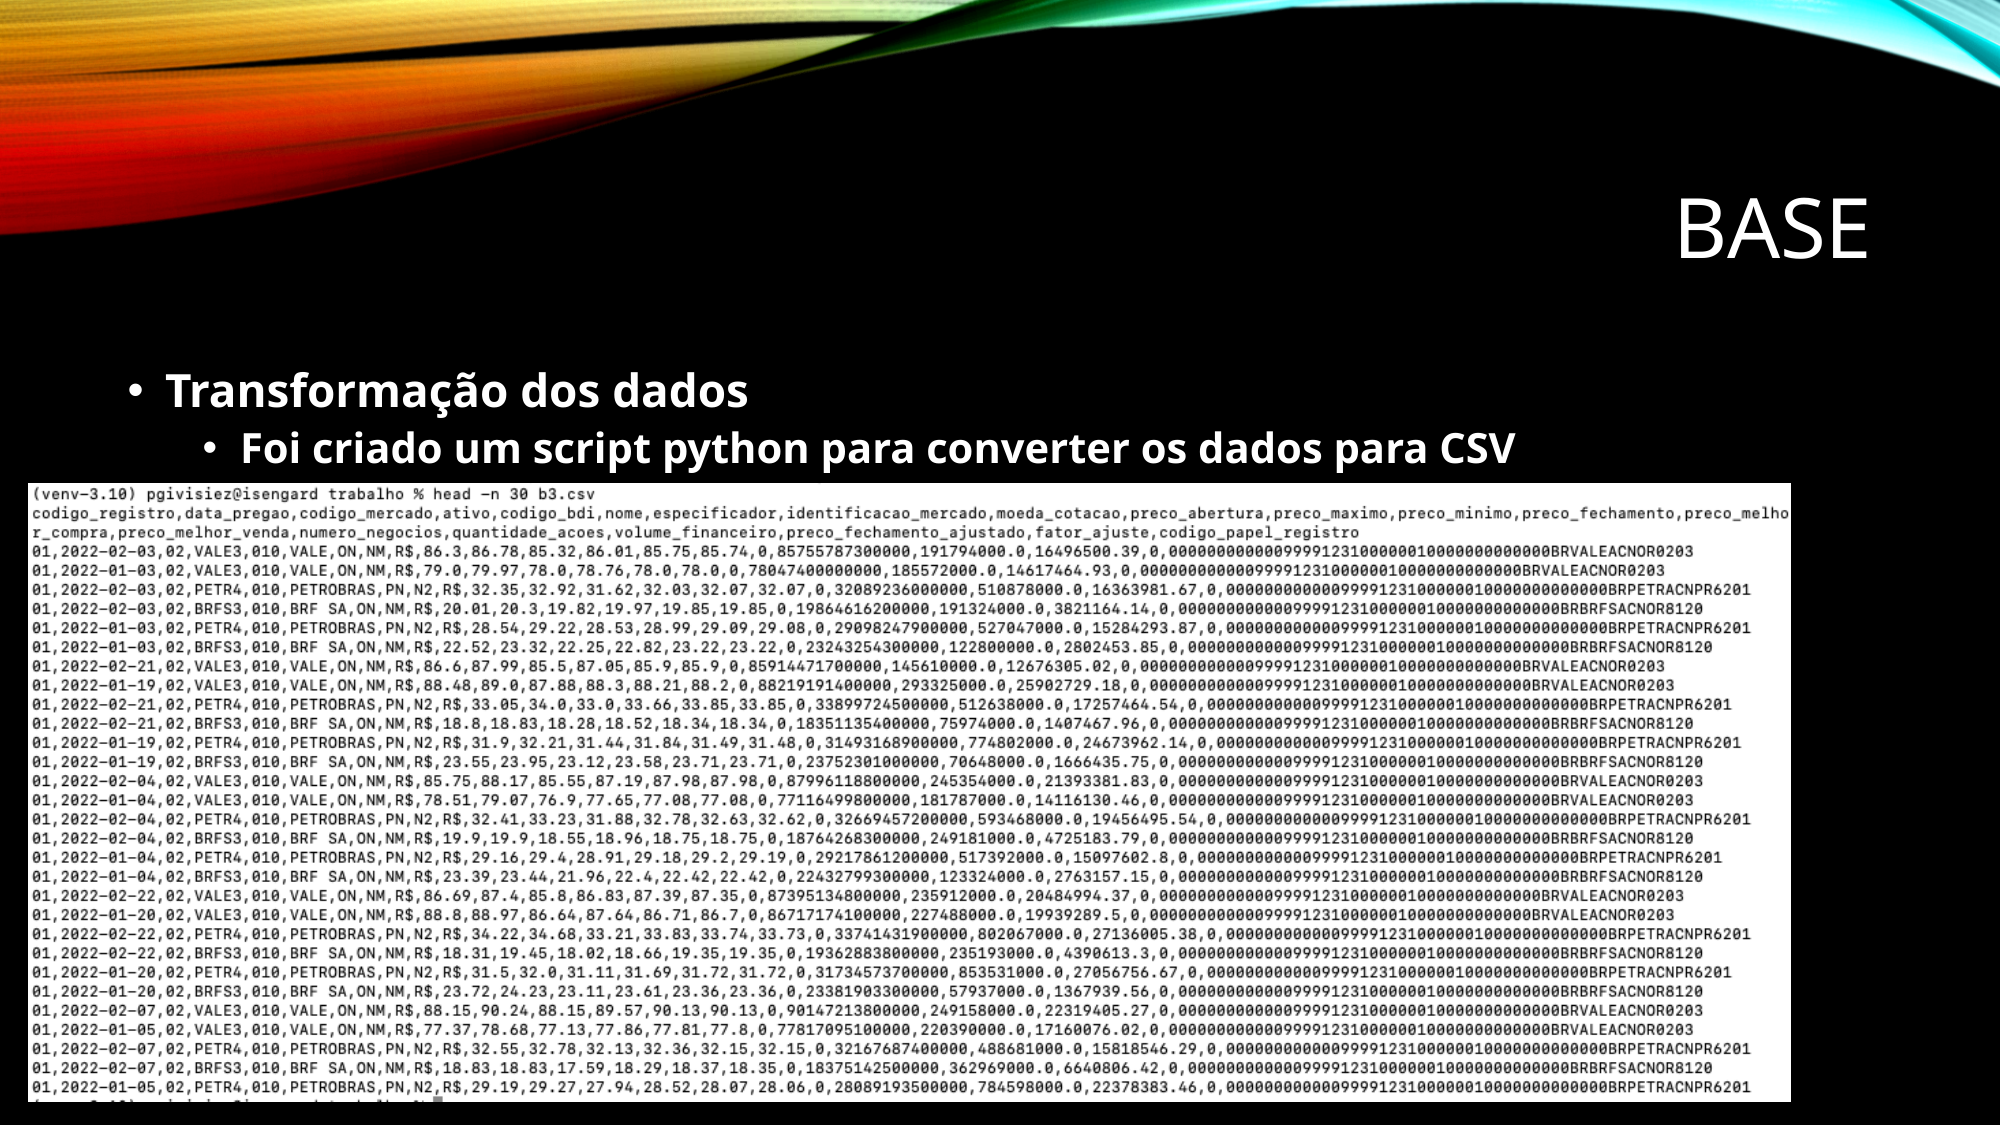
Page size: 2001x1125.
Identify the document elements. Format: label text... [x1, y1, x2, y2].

picture [0, 0, 2000, 237]
list Transformação dos dados Foi criado um script python para converter os dados para CSV [112, 360, 1888, 1021]
title Base [474, 125, 1888, 338]
picture [28, 483, 1791, 1102]
